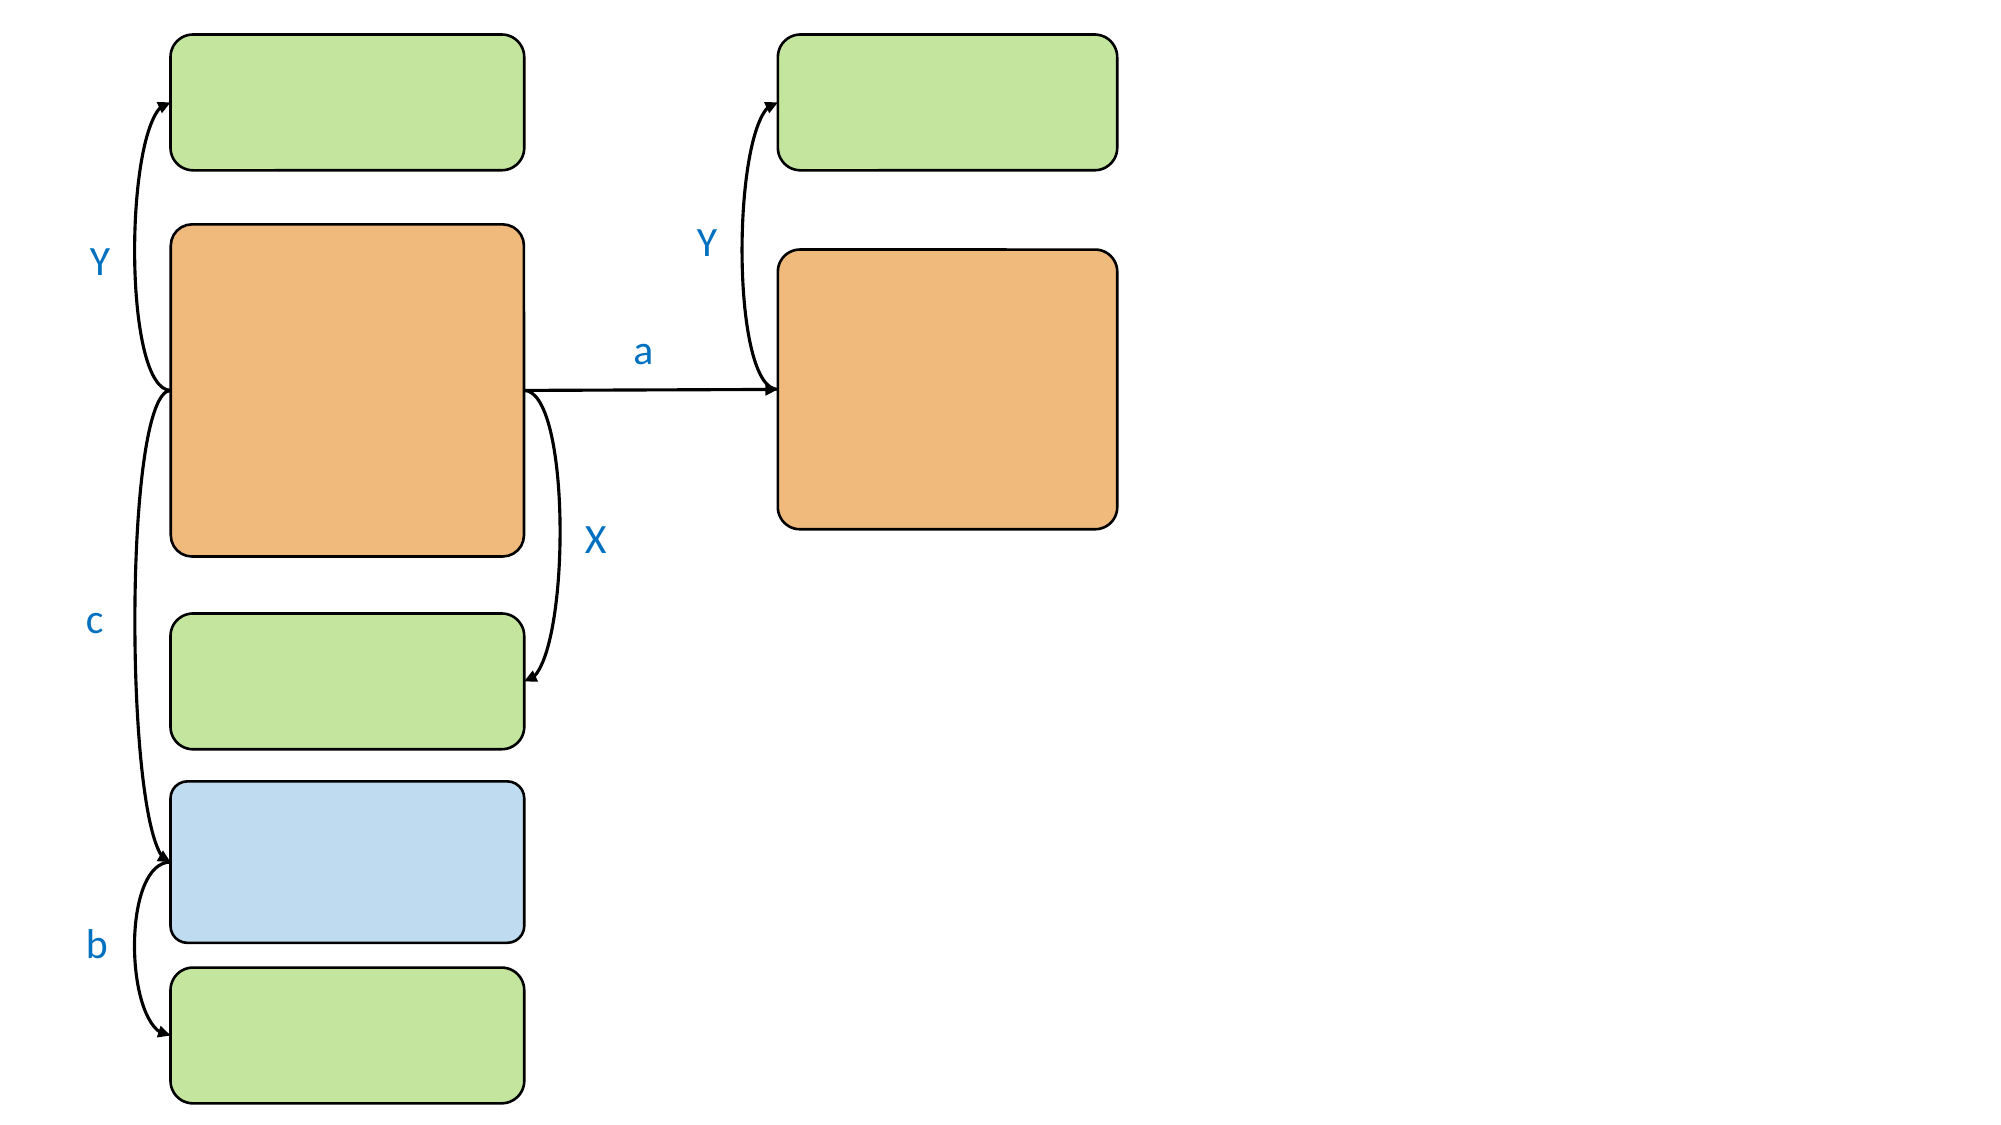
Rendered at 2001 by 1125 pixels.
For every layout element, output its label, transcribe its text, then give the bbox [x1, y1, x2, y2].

text_box b [70, 909, 148, 975]
text_box [169, 861, 174, 1036]
text_box Y [682, 207, 759, 273]
text_box X [570, 504, 647, 570]
text_box Y [75, 226, 152, 292]
text_box a [618, 315, 695, 380]
text_box [780, 256, 790, 401]
text_box [777, 101, 781, 390]
text_box c [70, 584, 148, 650]
